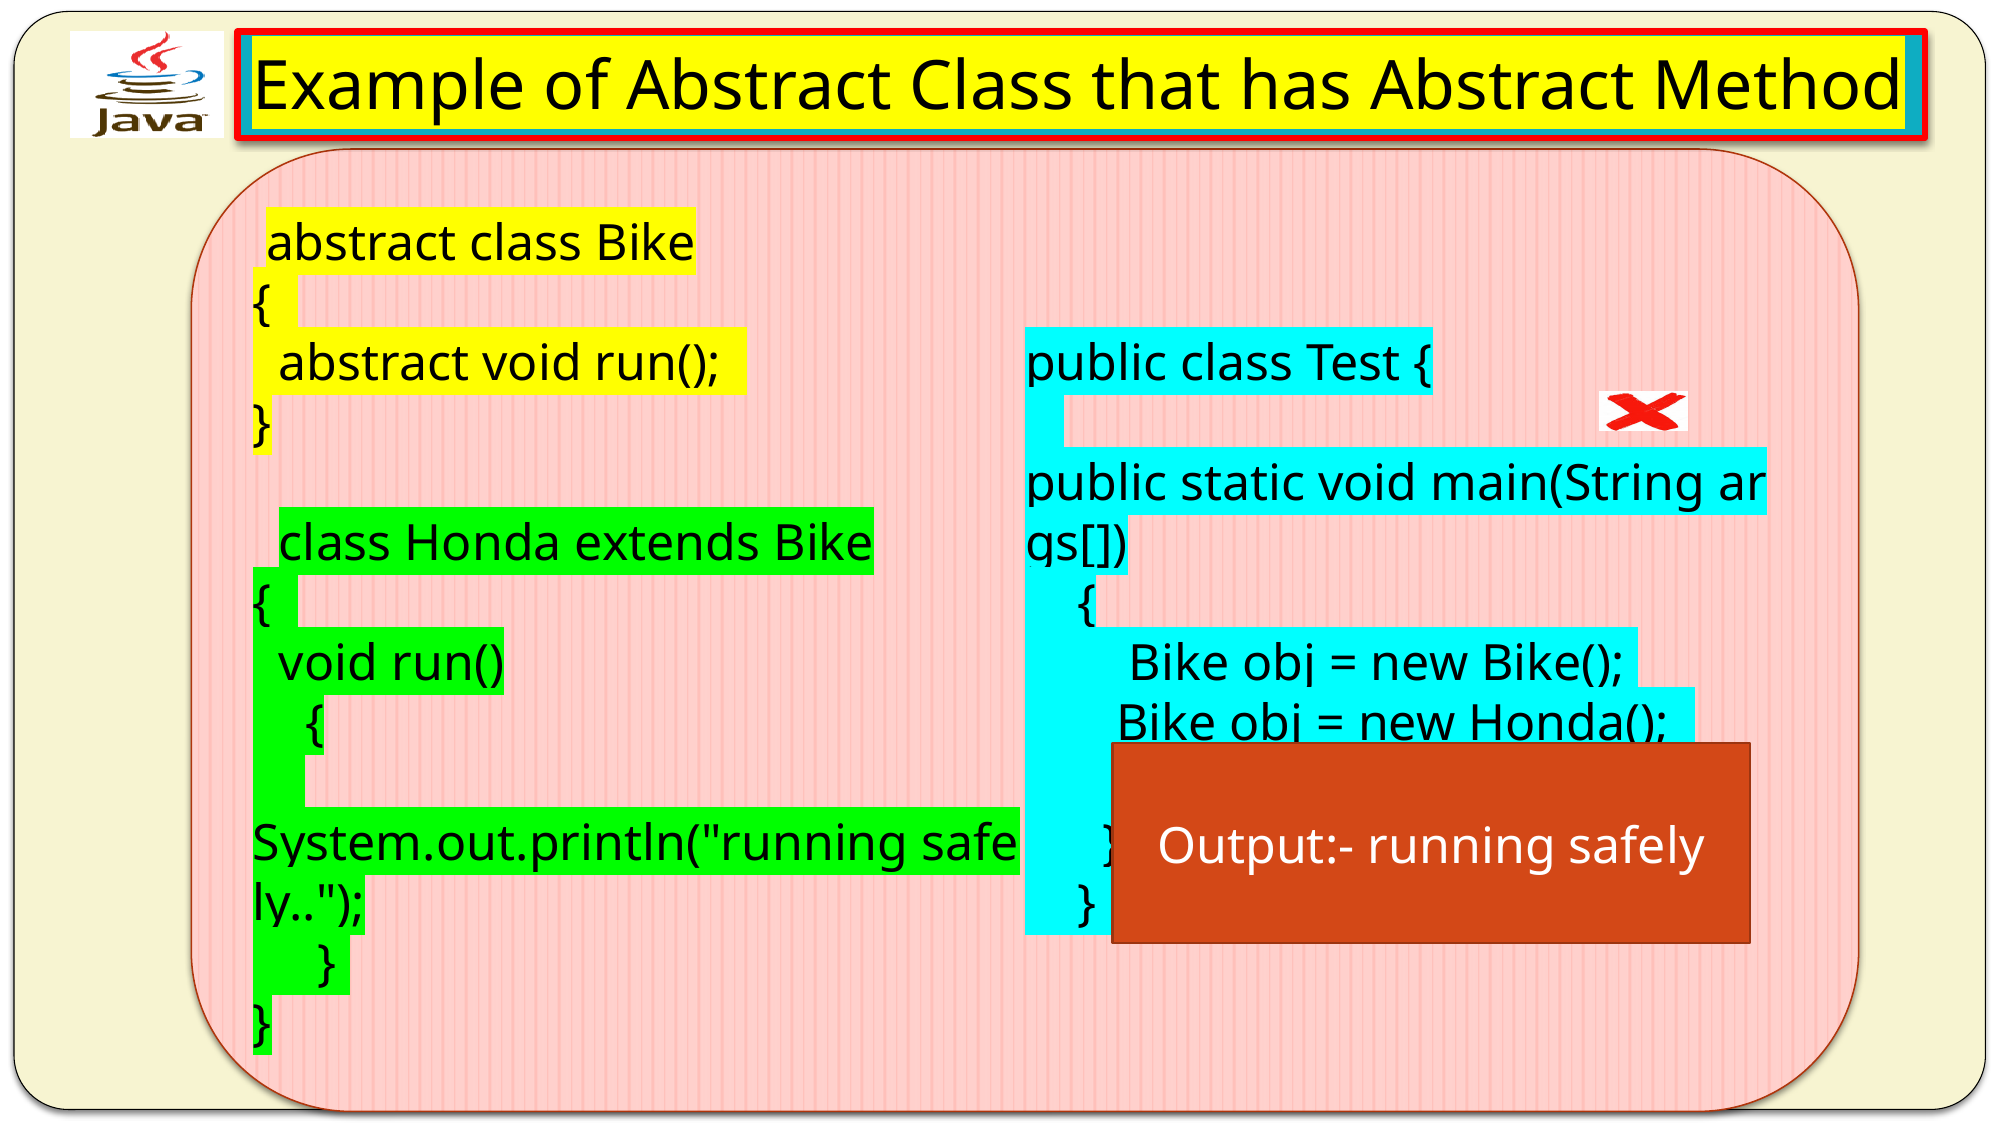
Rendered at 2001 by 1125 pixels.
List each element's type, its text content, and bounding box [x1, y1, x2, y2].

picture [1599, 391, 1688, 431]
text_box Example of Abstract Class that has Abstract Method [237, 31, 1926, 138]
text_box Output:- running safely [1111, 742, 1751, 944]
text_box abstract class Bike { abstract void run(); } class Honda extends Bike { void run() { System.out.println("running safely.."); } } public class Test { public static void main(String args[]) { Bike obj = new Bike(); Bike obj = new Honda(); obj.run(); } } [190, 149, 1860, 1113]
picture [69, 31, 225, 138]
